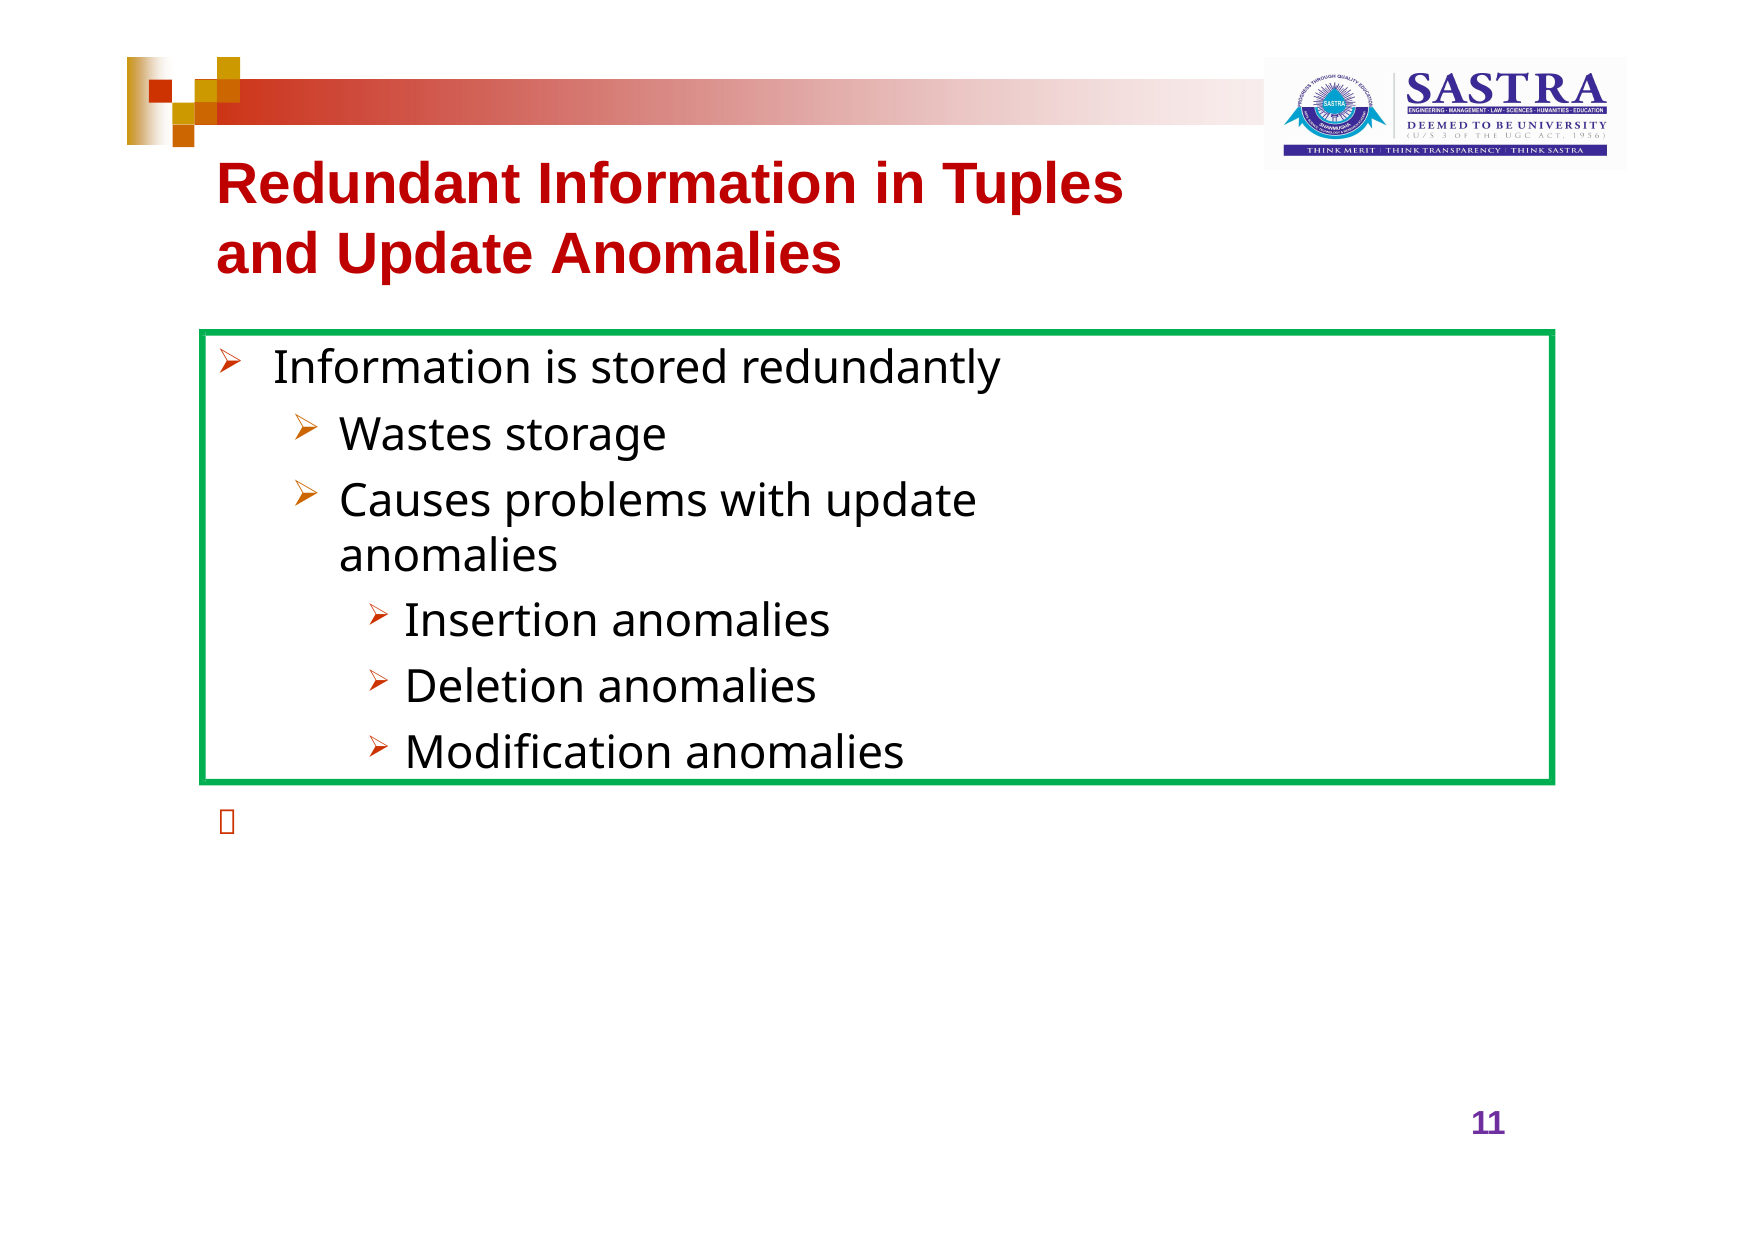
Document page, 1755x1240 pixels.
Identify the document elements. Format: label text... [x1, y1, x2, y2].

text_box [1166, 329, 1556, 786]
picture [217, 57, 1627, 170]
text_box Information is stored redundantly Wastes storage Causes problems with update anomalies Insertion anomalies Deletion anomalies Modification anomalies  [216, 325, 1166, 842]
slide_number 11 [1464, 1102, 1517, 1240]
picture [127, 57, 173, 145]
title Redundant Information in Tuples and Update Anomalies [214, 142, 1134, 329]
text_box [199, 329, 216, 786]
